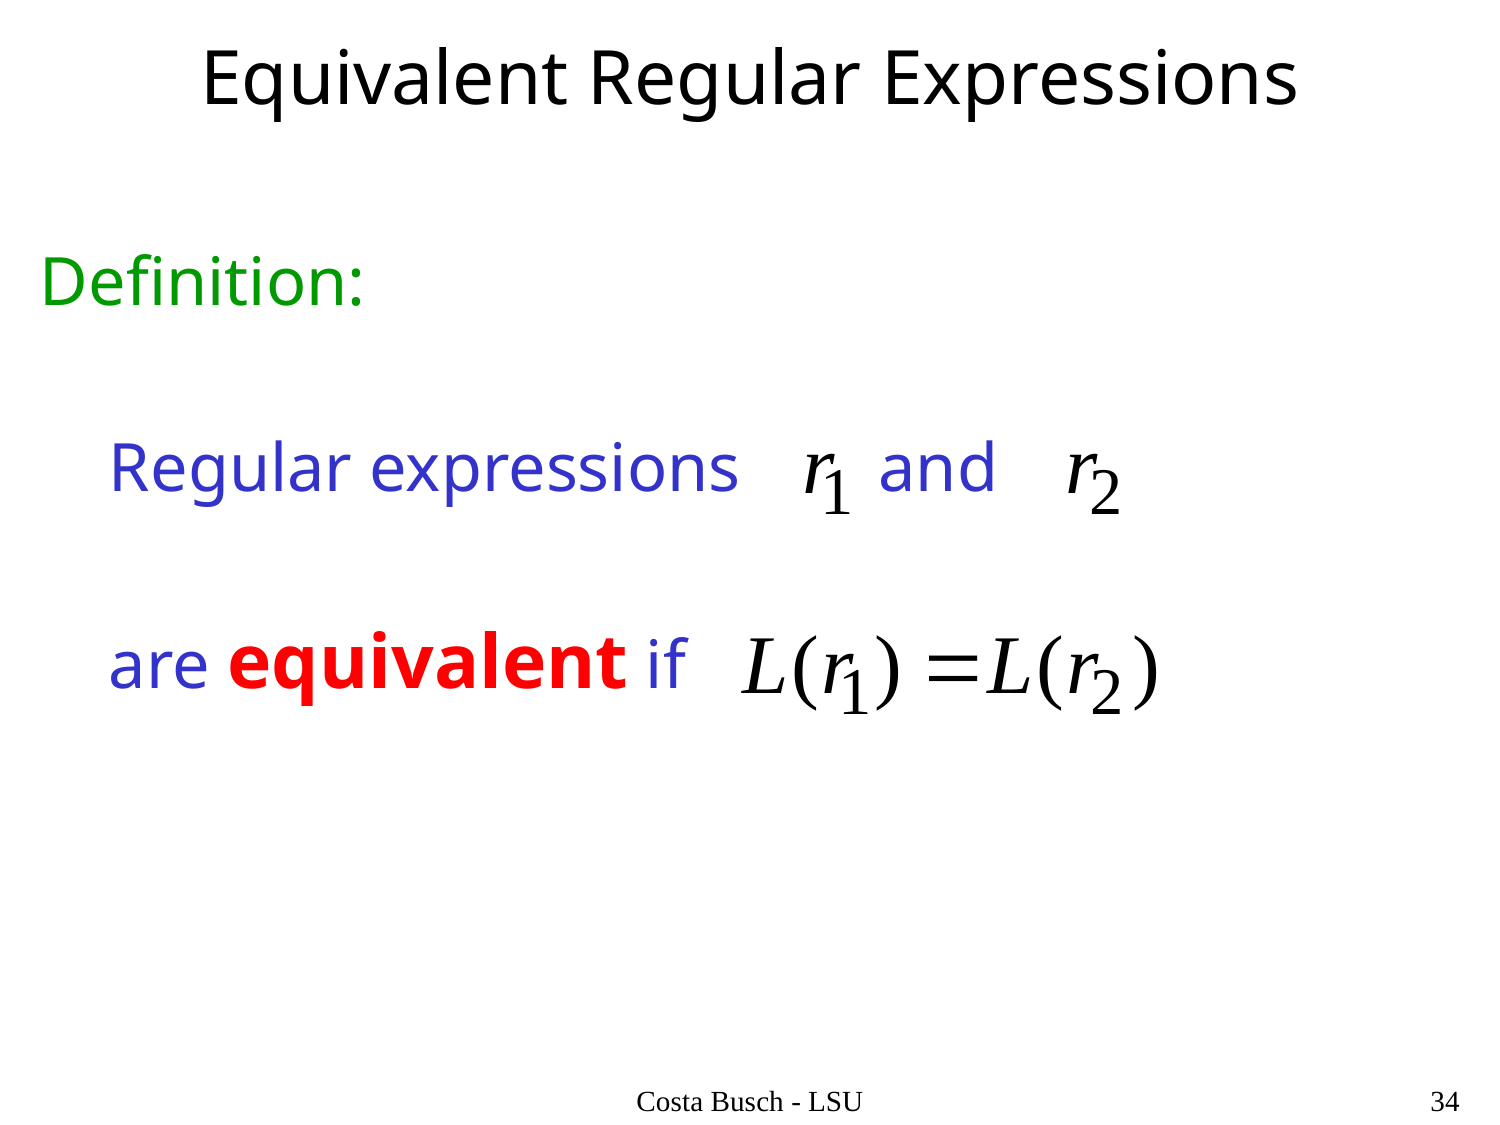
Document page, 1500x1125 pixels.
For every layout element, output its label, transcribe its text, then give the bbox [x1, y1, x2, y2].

title Equivalent Regular Expressions [24, 24, 1475, 125]
footer Costa Busch - LSU [512, 1074, 988, 1125]
list Definition: Regular expressions and are equivalent if [24, 137, 1475, 1038]
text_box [799, 424, 851, 519]
slide_number 34 [1162, 1074, 1476, 1125]
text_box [737, 624, 1163, 719]
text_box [1062, 424, 1125, 519]
